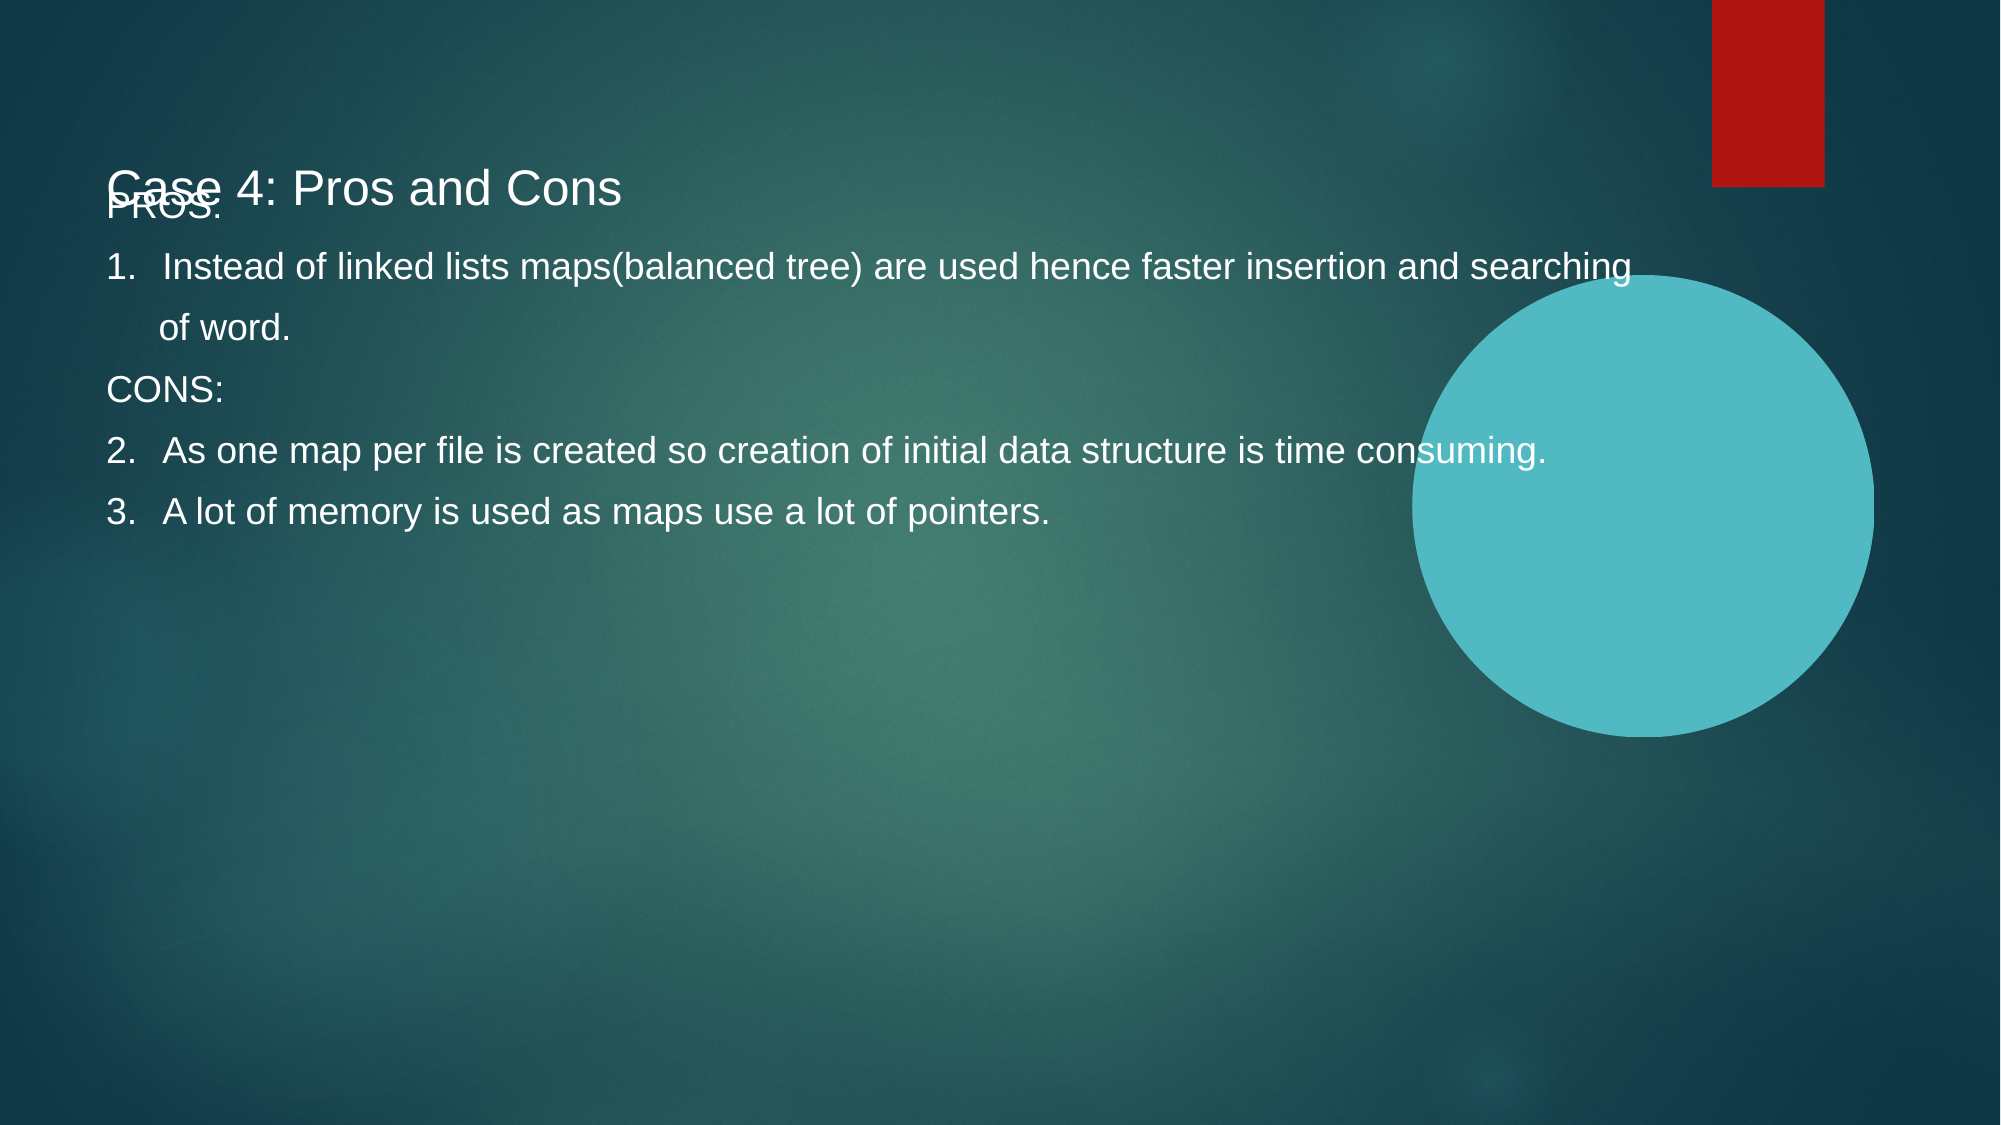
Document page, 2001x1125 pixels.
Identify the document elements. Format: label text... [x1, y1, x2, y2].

picture [0, 0, 2001, 1125]
title Case 4: Pros and Cons [106, 74, 1649, 304]
subtitle PROS: Instead of linked lists maps(balanced tree) are used hence faster insertion and searching of word. CONS: As one map per file is created so creation of initial data structure is time consuming. A lot of memory is used as maps use a lot of pointers. [106, 304, 1649, 475]
